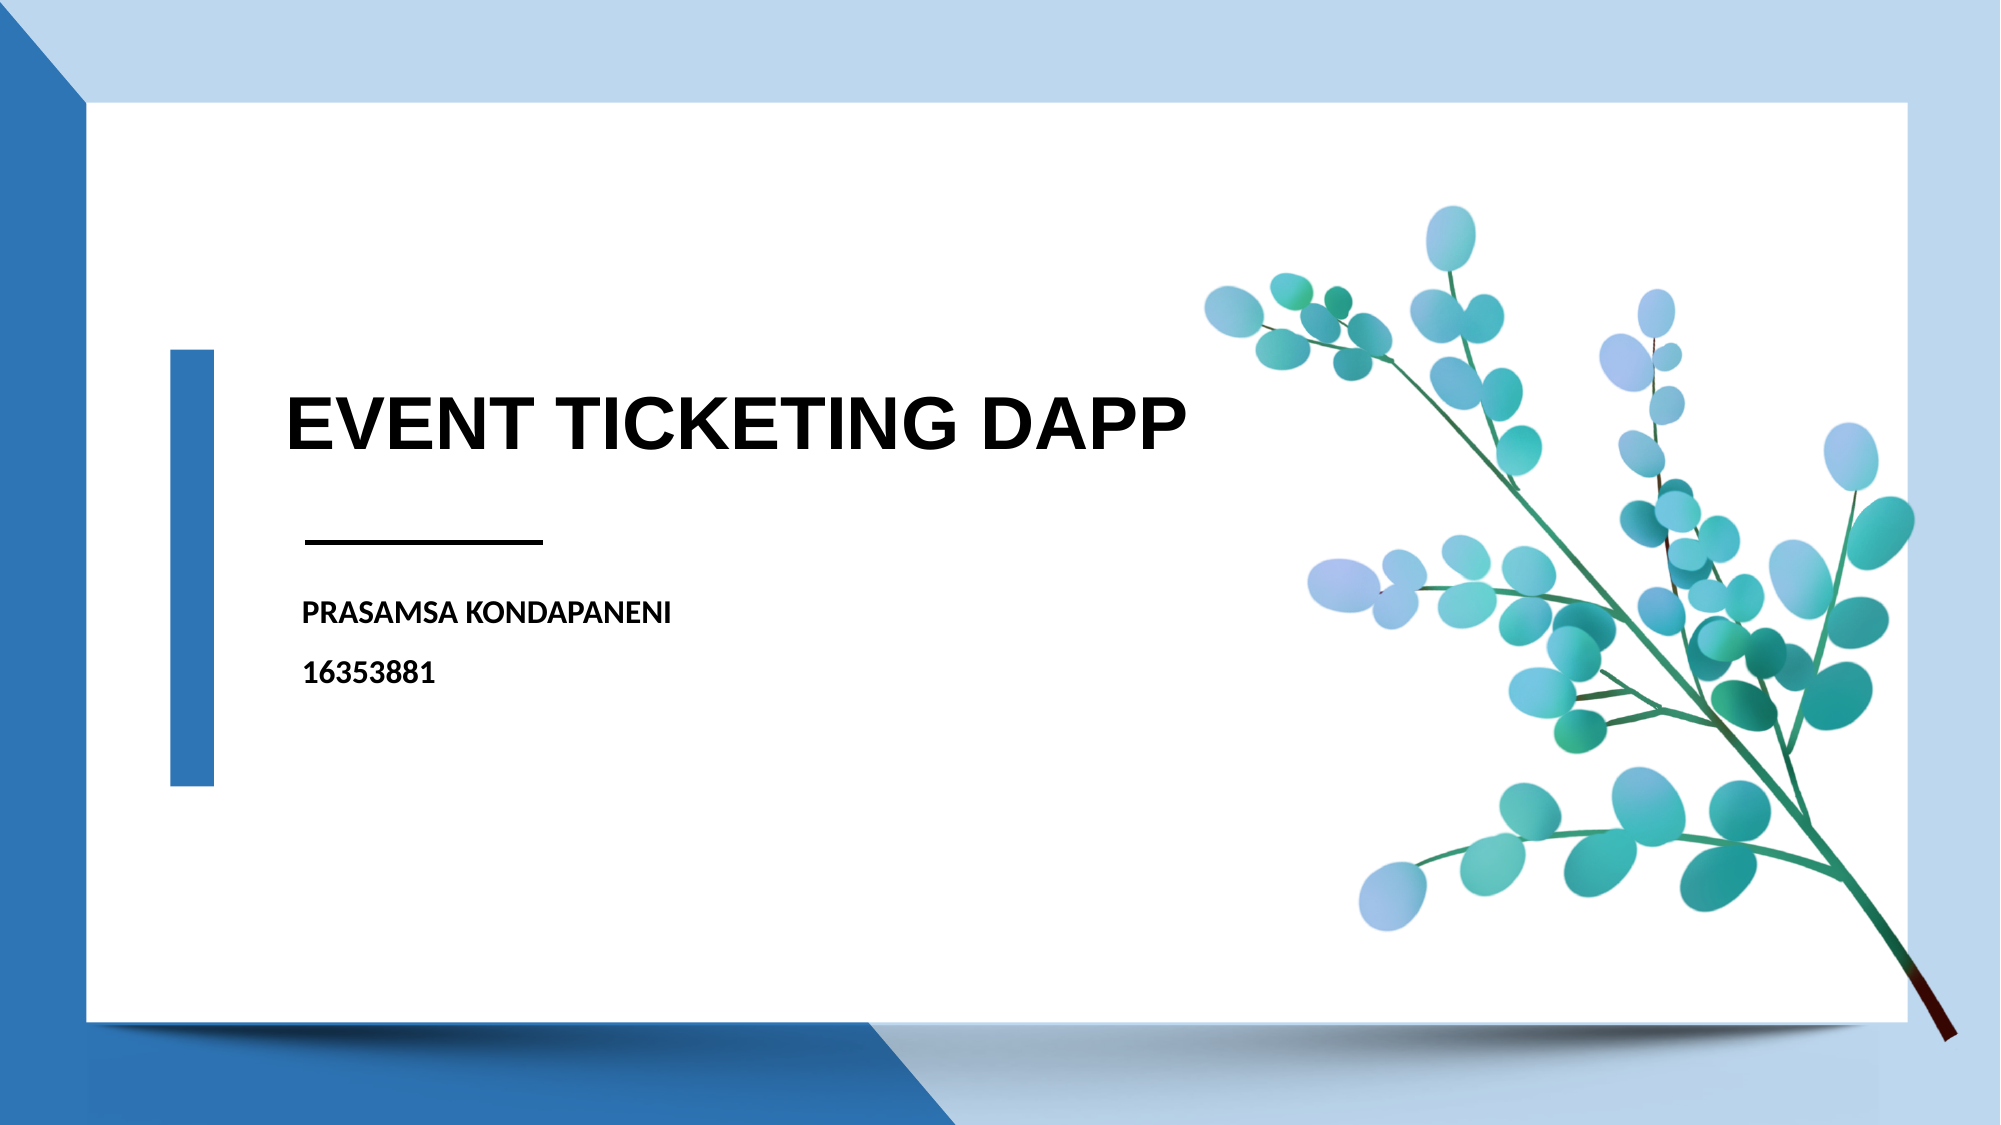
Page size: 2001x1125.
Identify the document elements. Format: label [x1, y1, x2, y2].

picture [910, 200, 1056, 1125]
picture [1082, 127, 2000, 1125]
text_box [0, 0, 2000, 1125]
